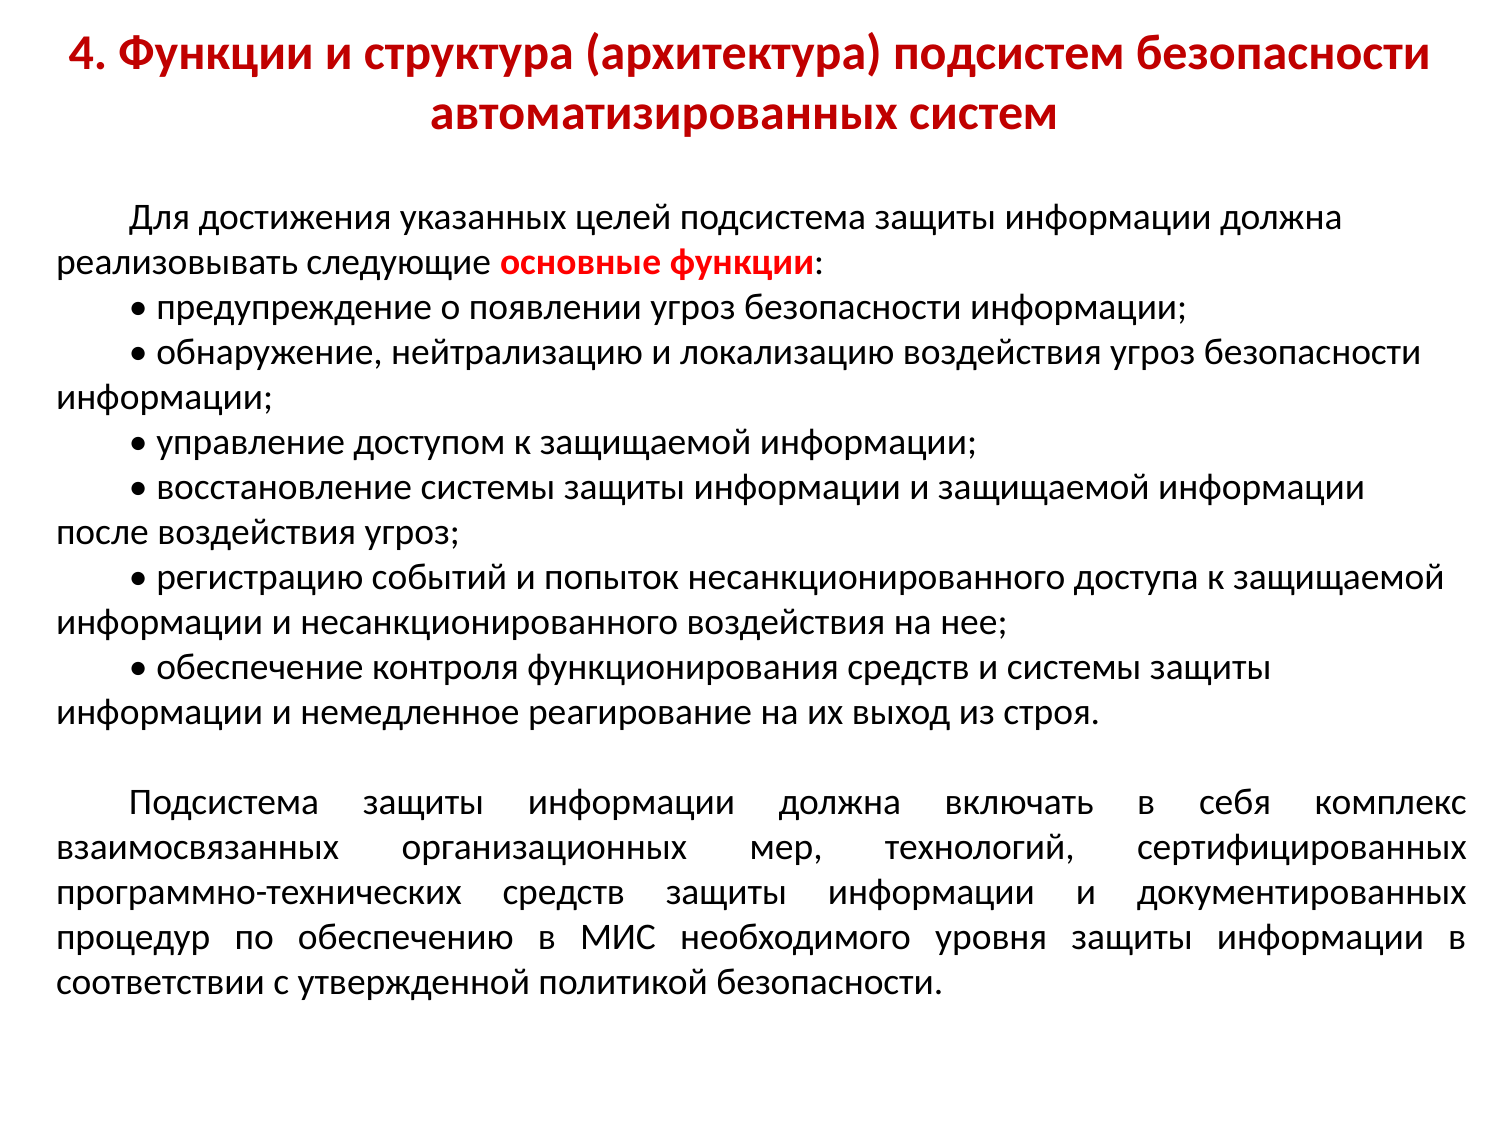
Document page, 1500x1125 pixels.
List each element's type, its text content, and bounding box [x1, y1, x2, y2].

text_box 4. Функции и структура (архитектура) подсистем безопасности автоматизированных систем [0, 12, 1500, 148]
text_box Для достижения указанных целей подсистема защиты информации должна реализовывать следующие основные функции: • предупреждение о появлении угроз безопасности информации; • обнаружение, нейтрализацию и локализацию воздействия угроз безопасности информации; • управление доступом к защищаемой информации; • восстановление системы защиты информации и защищаемой информации после воздействия угроз; • регистрацию событий и попыток несанкционированного доступа к защищаемой информации и несанкционированного воздействия на нее; • обеспечение контроля функционирования средств и системы защиты информации и немедленное реагирование на их выход из строя. Подсистема защиты информации должна включать в себя комплекс взаимосвязанных организационных мер, технологий, сертифицированных программно-технических средств защиты информации и документированных процедур по обеспечению в МИС необходимого уровня защиты информации в соответствии с утвержденной политикой безопасности. [41, 184, 1483, 1055]
